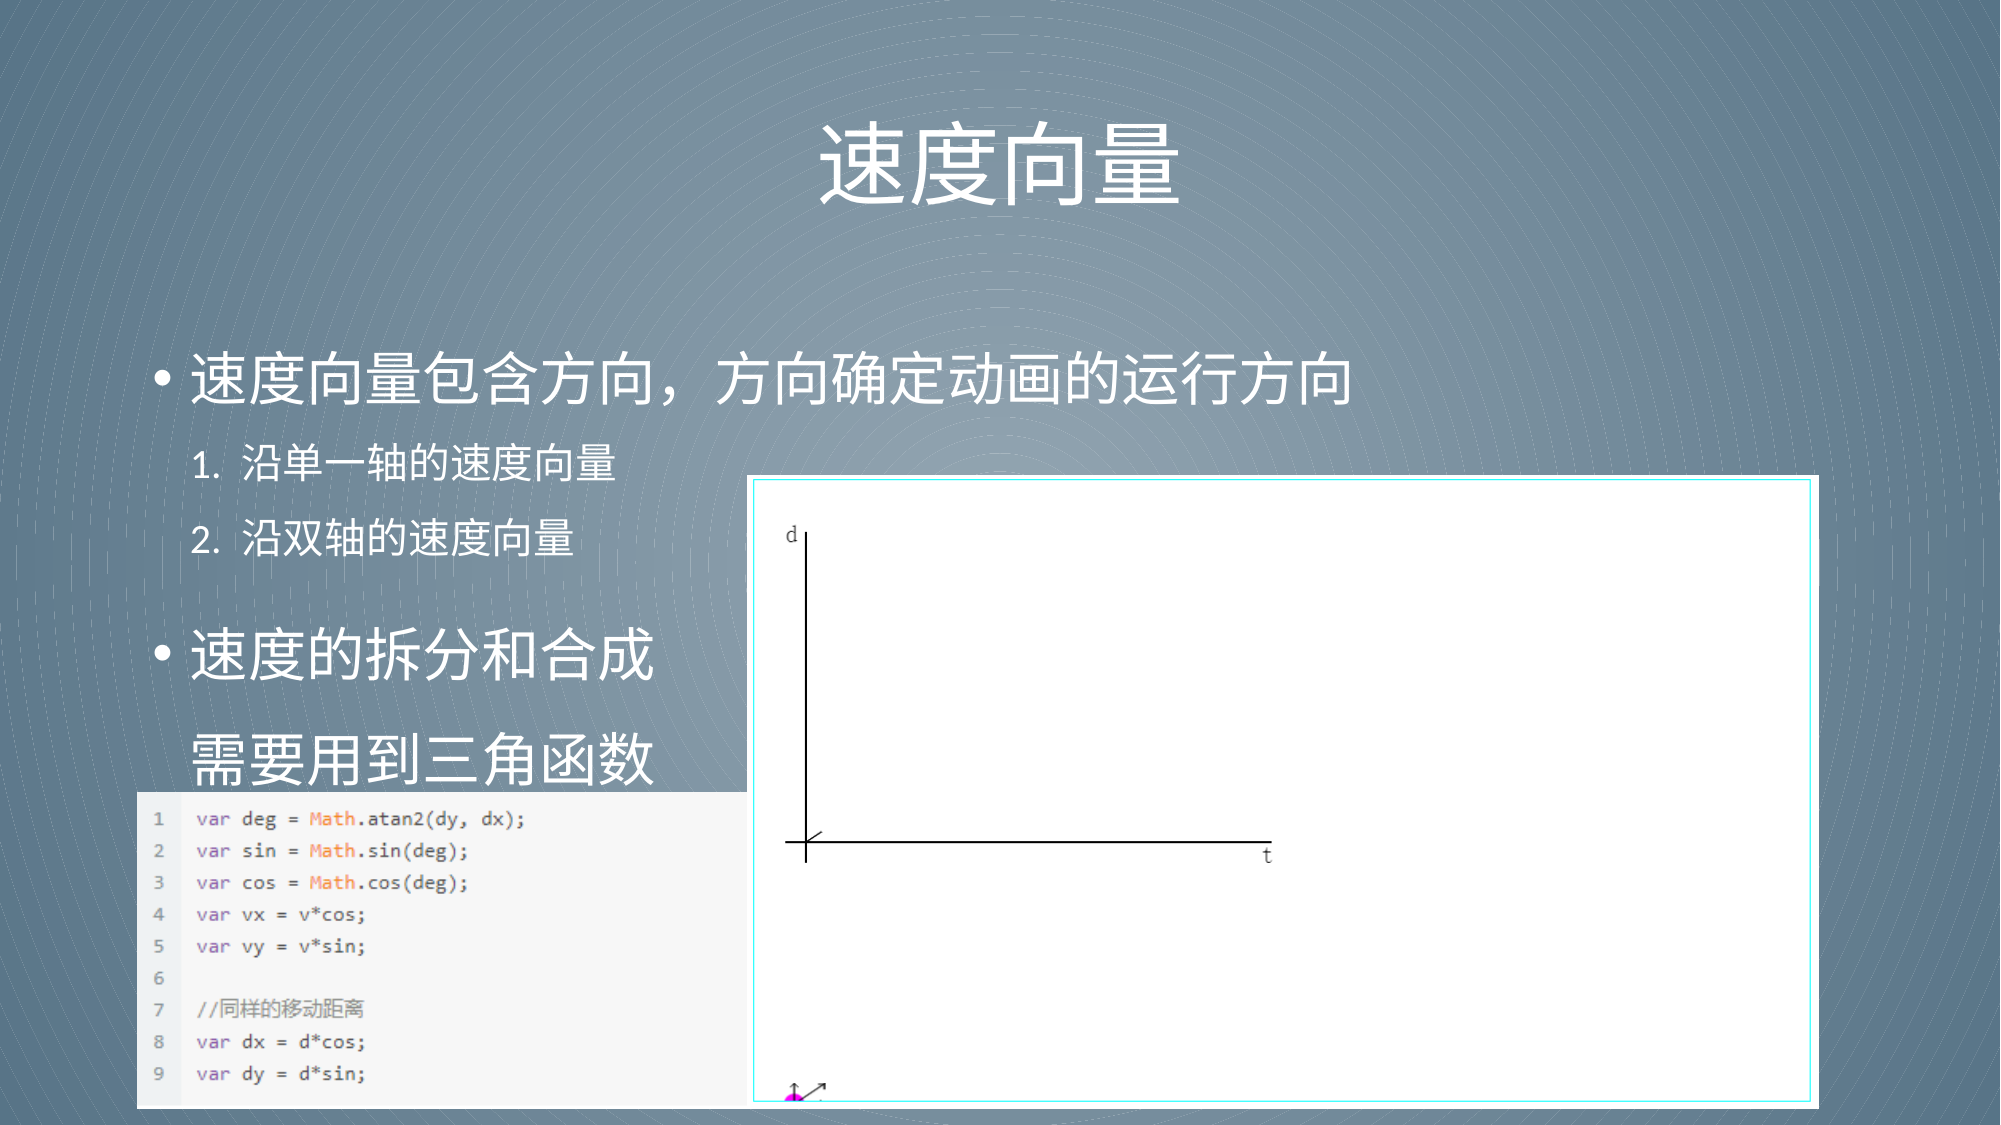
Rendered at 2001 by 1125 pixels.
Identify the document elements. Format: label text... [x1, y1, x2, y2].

title 速度向量 [137, 59, 1863, 278]
list 速度向量包含方向，方向确定动画的运行方向 1. 沿单一轴的速度向量 2. 沿双轴的速度向量 速度的拆分和合成 需要用到三角函数 [137, 299, 1863, 1014]
picture [137, 475, 1819, 1109]
